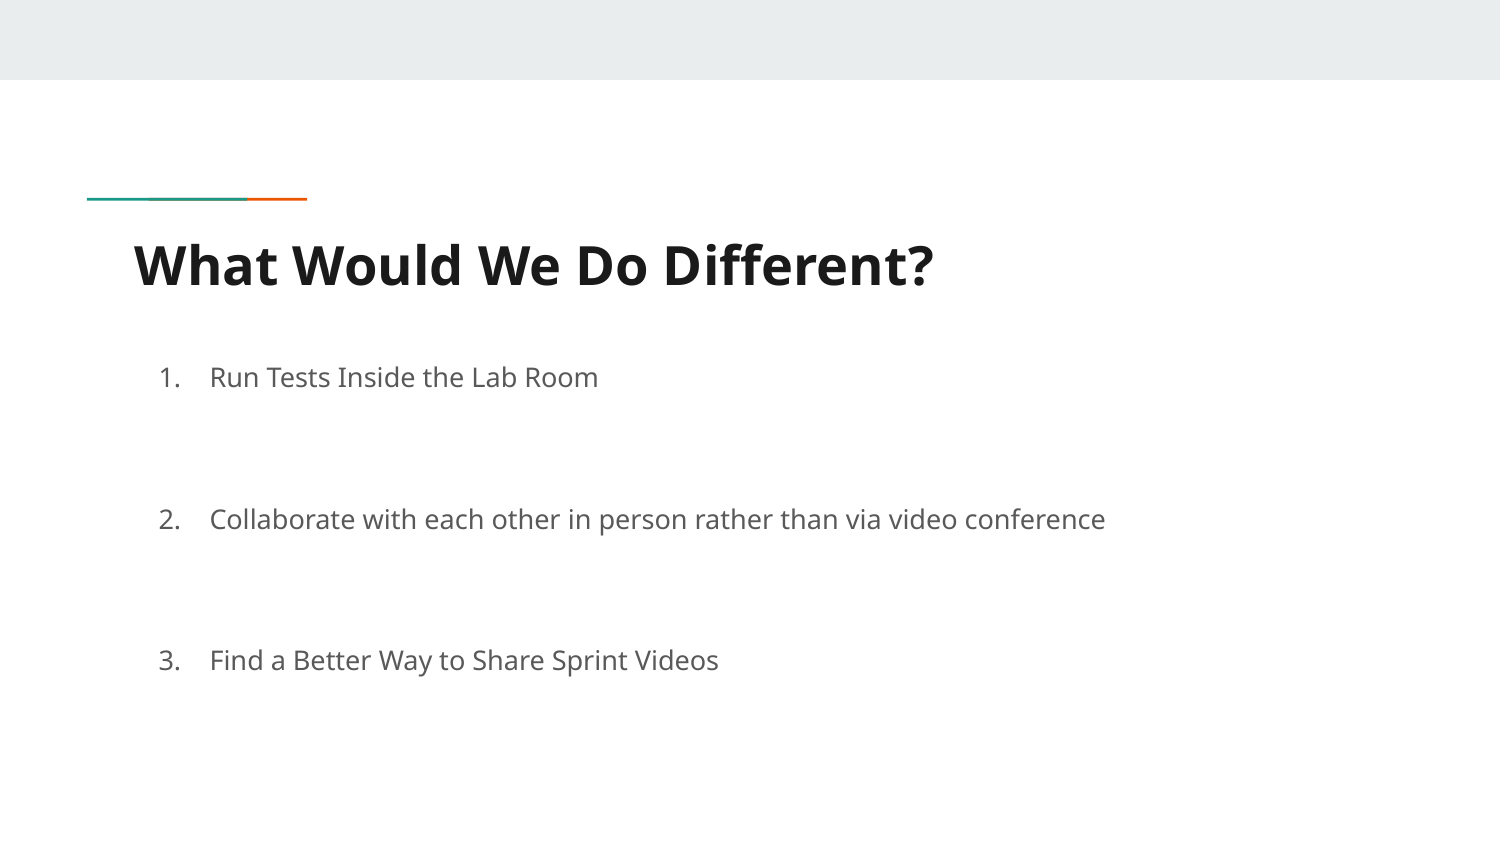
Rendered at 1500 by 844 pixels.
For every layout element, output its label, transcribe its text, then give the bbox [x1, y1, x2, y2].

title What Would We Do Different? [119, 216, 1381, 305]
list Run Tests Inside the Lab Room Collaborate with each other in person rather than via video conference Find a Better Way to Share Sprint Videos [119, 341, 1381, 712]
